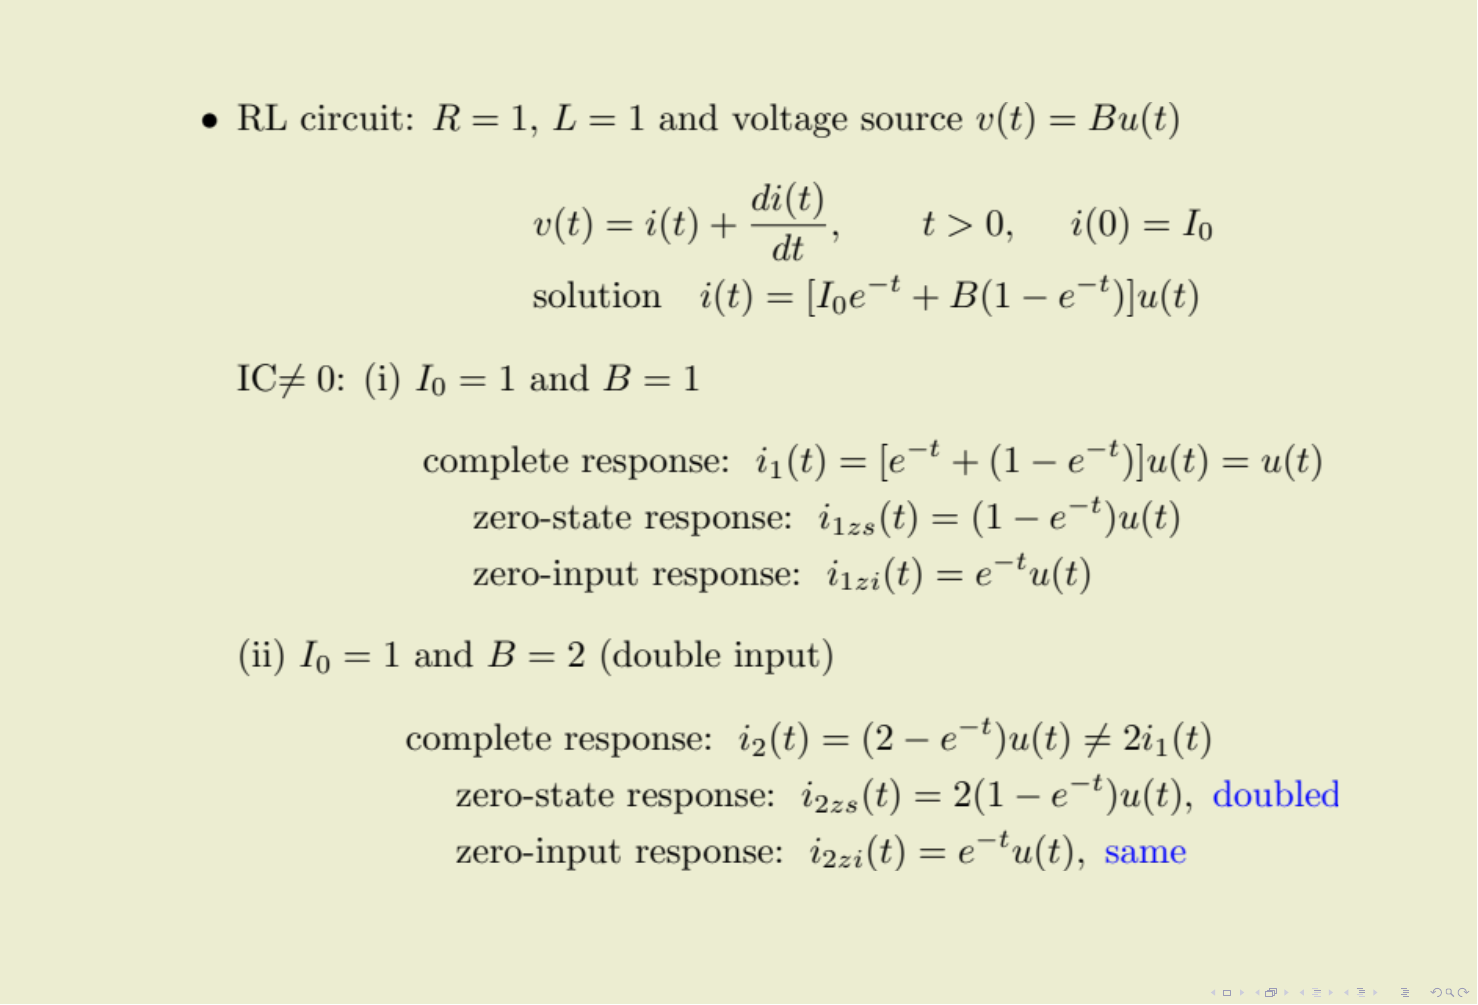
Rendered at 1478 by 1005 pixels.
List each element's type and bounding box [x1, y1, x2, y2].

picture [200, 101, 1339, 872]
